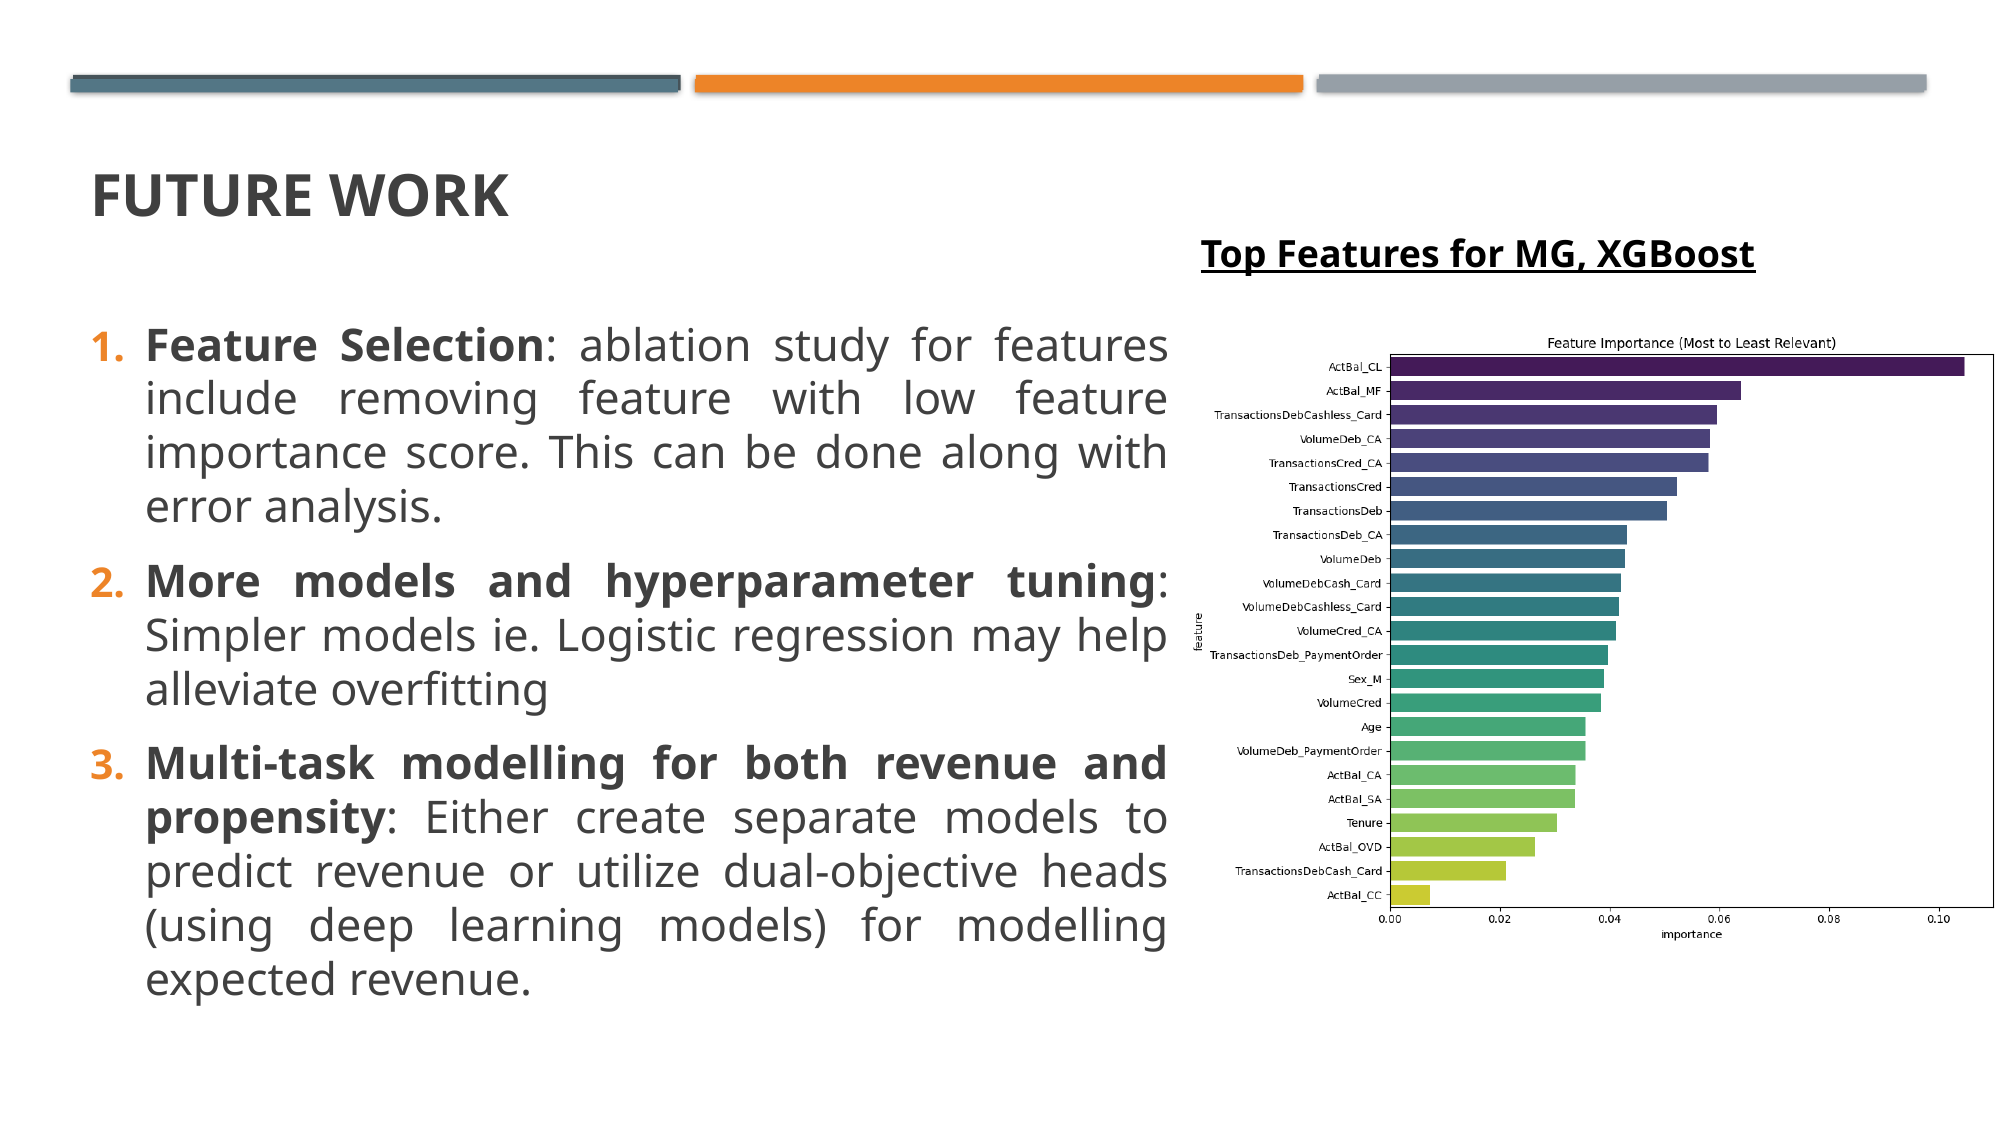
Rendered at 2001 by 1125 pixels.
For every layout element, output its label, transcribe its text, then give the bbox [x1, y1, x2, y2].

picture [1185, 329, 2000, 949]
text_box Top Features for MG, XGBoost [1185, 222, 2000, 283]
list Feature Selection: ablation study for features include removing feature with low feature importance score. This can be done along with error analysis. More models and hyperparameter tuning: Simpler models ie. Logistic regression may help alleviate overfitting Multi-task modelling for both revenue and propensity: Either create separate models to predict revenue or utilize dual-objective heads (using deep learning models) for modelling expected revenue. [75, 308, 1185, 1019]
title Future work [75, 48, 1924, 237]
